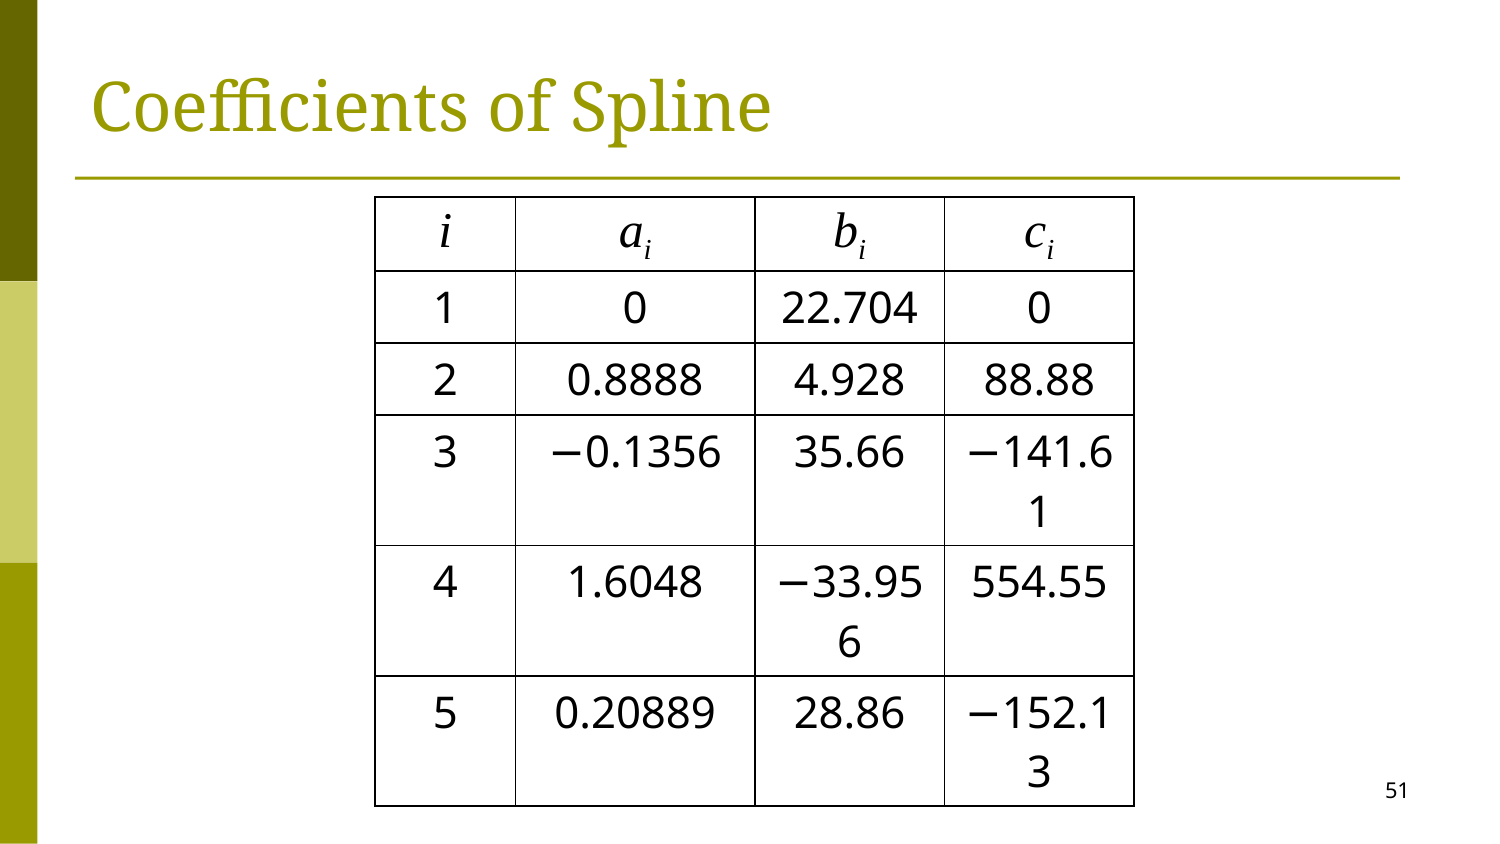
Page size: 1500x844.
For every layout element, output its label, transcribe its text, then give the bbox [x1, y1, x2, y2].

table_cell 0.8888 [516, 344, 754, 414]
title Coefficients of Spline [75, 34, 1425, 175]
table_cell 1.6048 [516, 546, 754, 675]
table_cell 88.88 [945, 344, 1133, 414]
table_cell 28.86 [756, 677, 944, 805]
table_cell 35.66 [756, 416, 944, 545]
table_cell 4 [376, 546, 515, 675]
table_cell 3 [376, 416, 515, 545]
table_cell 2 [376, 344, 515, 414]
slide_number 51 [1074, 768, 1426, 826]
table_cell 554.55 [945, 546, 1133, 675]
table_cell −141.61 [945, 416, 1133, 545]
table_cell 22.704 [756, 272, 944, 342]
table_cell −0.1356 [516, 416, 754, 545]
table_cell −33.956 [756, 546, 944, 675]
table_cell 4.928 [756, 344, 944, 414]
table_cell −152.13 [945, 677, 1133, 805]
table_header i [376, 198, 515, 270]
table_header bi [756, 198, 944, 270]
table_cell 0 [945, 272, 1133, 342]
table_header ci [945, 198, 1133, 270]
table_cell 1 [376, 272, 515, 342]
table_cell 5 [376, 677, 515, 805]
table_cell 0 [516, 272, 754, 342]
table_cell 0.20889 [516, 677, 754, 805]
table_header ai [516, 198, 754, 270]
